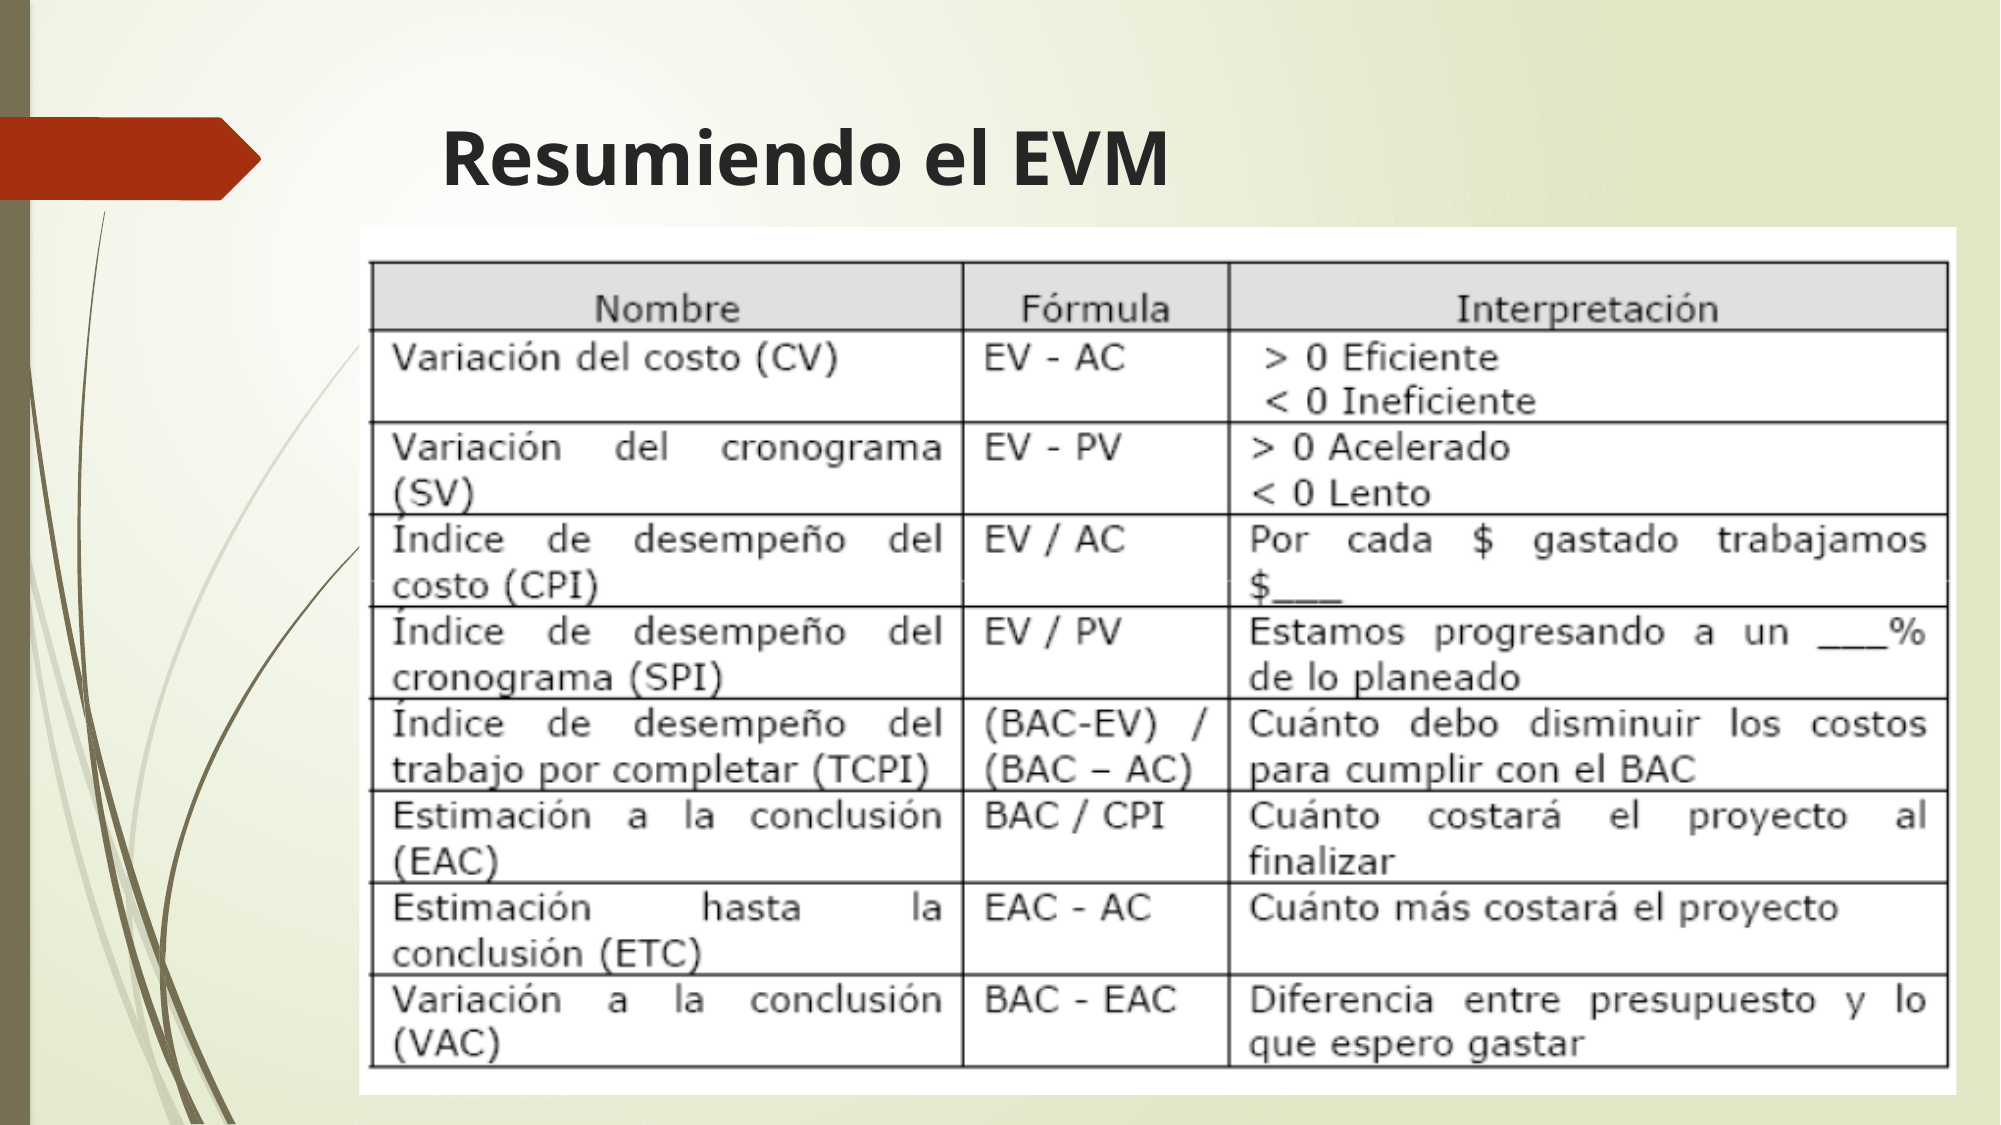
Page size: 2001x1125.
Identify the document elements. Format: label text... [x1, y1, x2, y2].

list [359, 227, 1957, 1095]
title Resumiendo el EVM [425, 102, 1888, 227]
